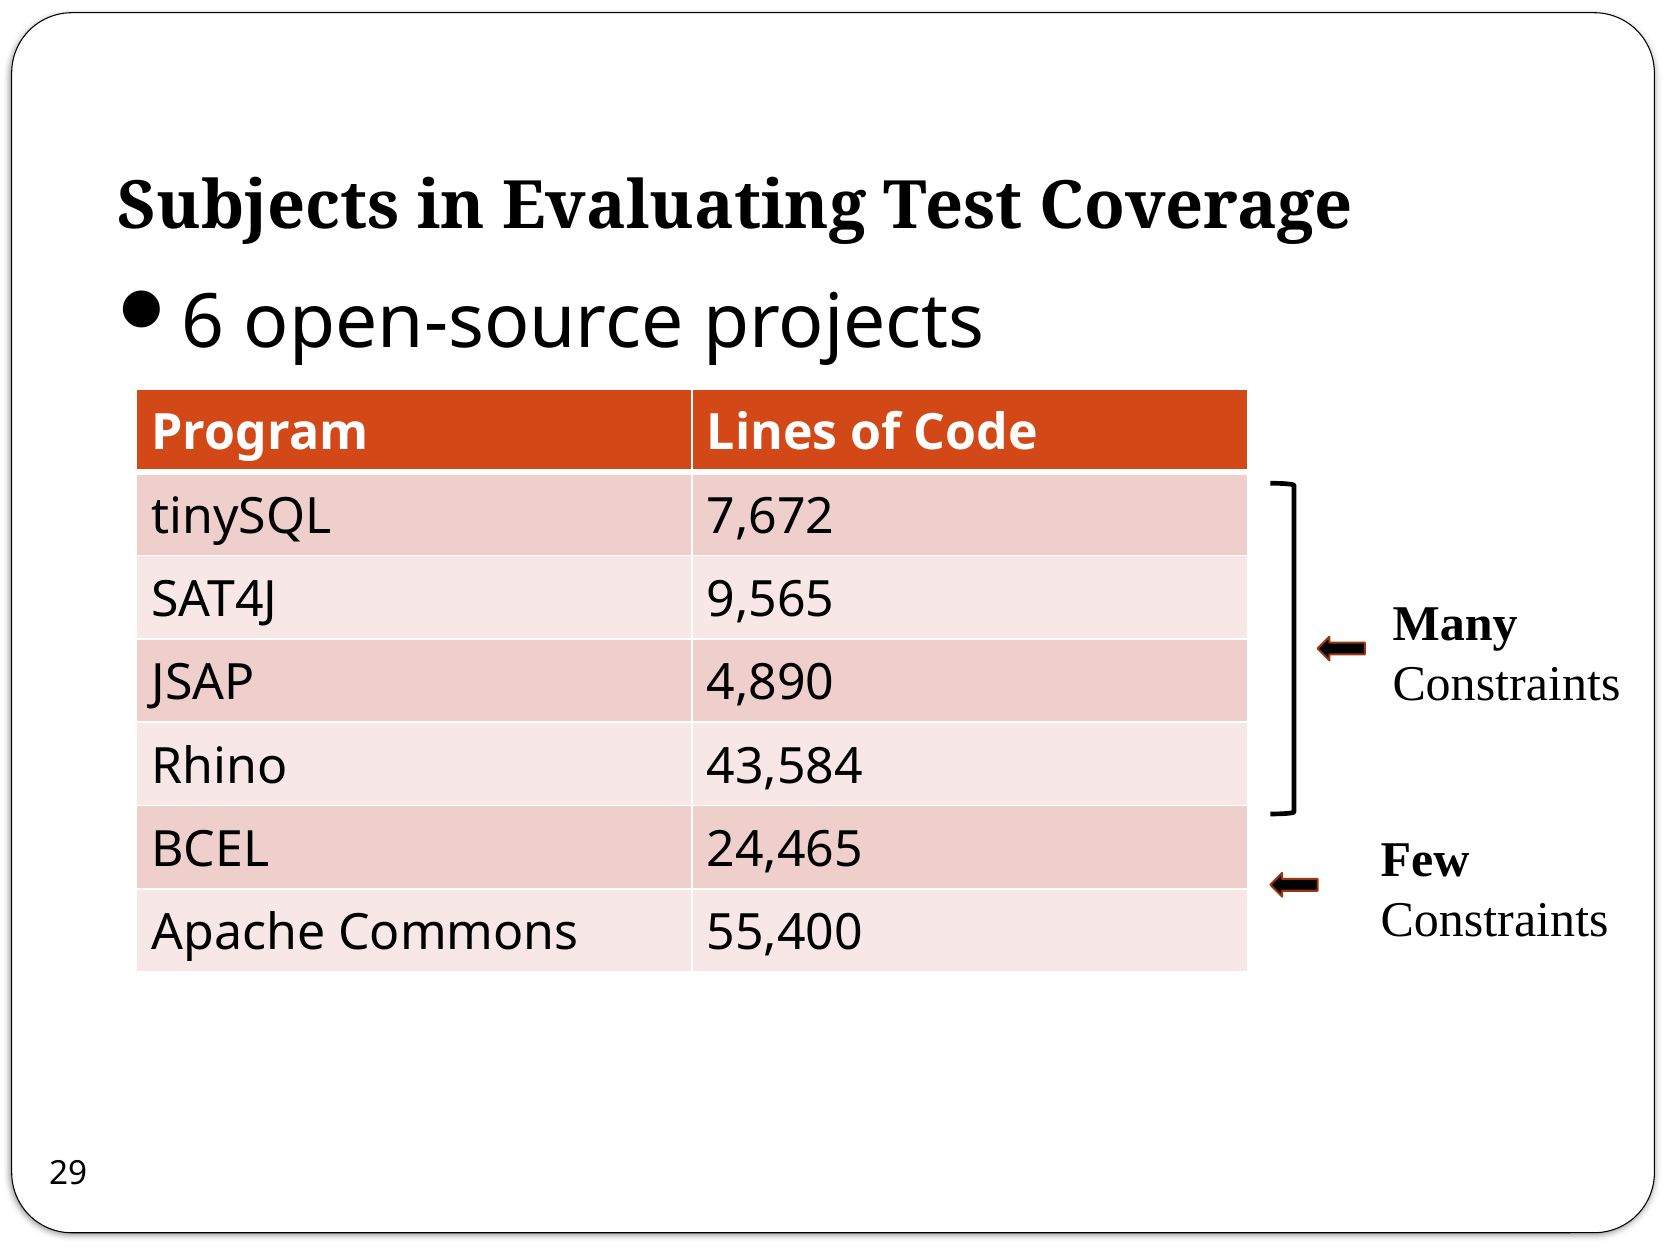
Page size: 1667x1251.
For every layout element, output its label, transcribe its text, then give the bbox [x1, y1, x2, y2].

table_cell 43,584 [693, 723, 1247, 805]
table_cell SAT4J [137, 556, 691, 638]
table_cell Rhino [137, 723, 691, 805]
table_cell 4,890 [693, 640, 1247, 721]
table_header Program [137, 390, 691, 469]
text_box [1270, 482, 1295, 815]
table_cell 7,672 [693, 475, 1247, 555]
table_cell JSAP [137, 640, 691, 721]
text_box [1269, 872, 1319, 898]
title Subjects in Evaluating Test Coverage [100, 49, 1548, 259]
table_cell 24,465 [693, 806, 1247, 888]
table_cell 9,565 [693, 556, 1247, 638]
table_cell 55,400 [693, 890, 1247, 971]
table_cell Apache Commons [137, 890, 691, 971]
table_cell tinySQL [137, 475, 691, 555]
list 6 open-source projects [100, 263, 1518, 1098]
text_box Many Constraints [1377, 583, 1636, 718]
table_cell BCEL [137, 806, 691, 888]
table_header Lines of Code [693, 390, 1247, 469]
slide_number 29 [26, 1132, 110, 1216]
text_box Few Constraints [1365, 819, 1624, 955]
text_box [1316, 635, 1366, 662]
